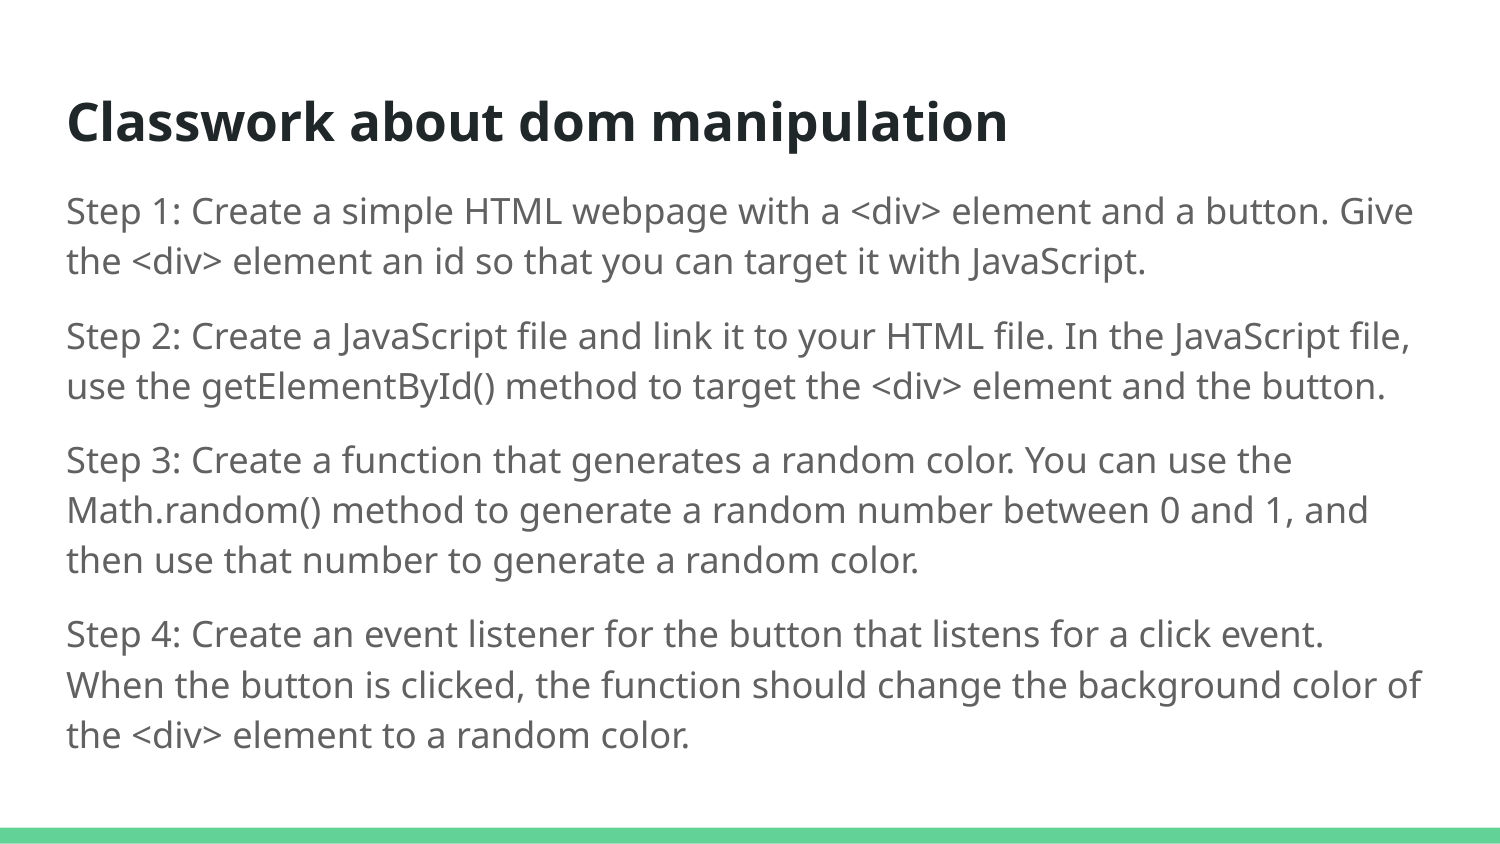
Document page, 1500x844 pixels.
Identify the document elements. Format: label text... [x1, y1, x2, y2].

list Step 1: Create a simple HTML webpage with a <div> element and a button. Give the <div> element an id so that you can target it with JavaScript. Step 2: Create a JavaScript file and link it to your HTML file. In the JavaScript file, use the getElementById() method to target the <div> element and the button. Step 3: Create a function that generates a random color. You can use the Math.random() method to generate a random number between 0 and 1, and then use that number to generate a random color. Step 4: Create an event listener for the button that listens for a click event. When the button is clicked, the function should change the background color of the <div> element to a random color. [51, 166, 1449, 808]
title Classwork about dom manipulation [51, 72, 1449, 166]
